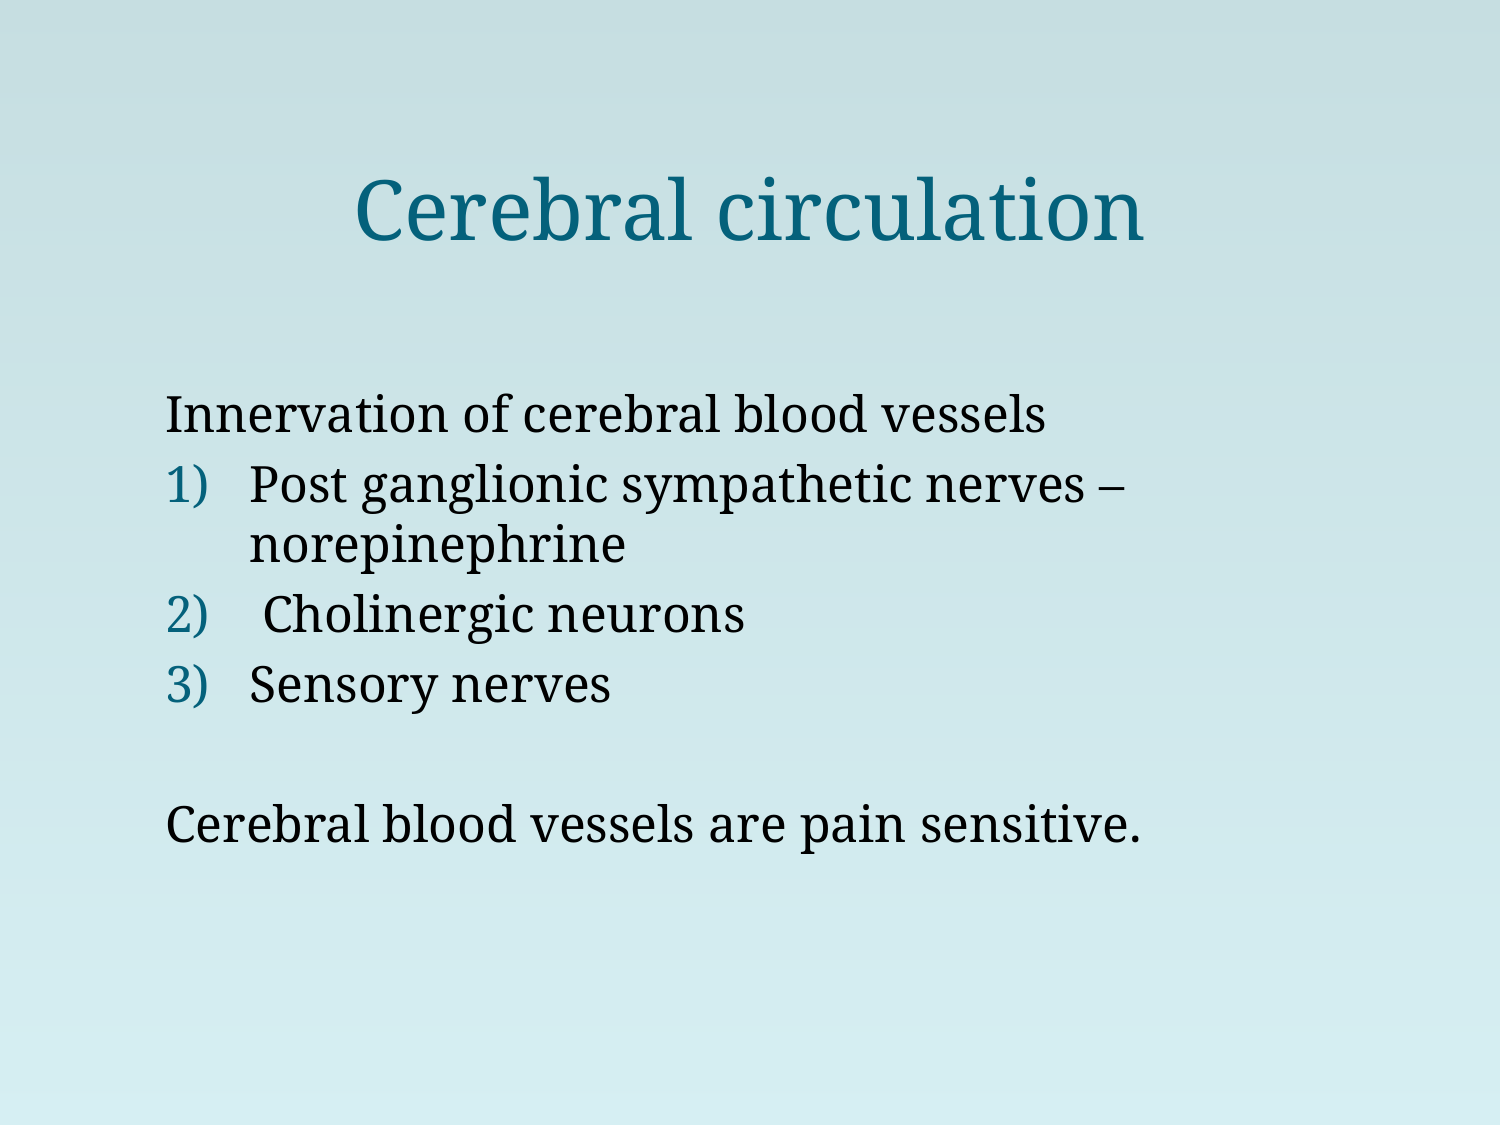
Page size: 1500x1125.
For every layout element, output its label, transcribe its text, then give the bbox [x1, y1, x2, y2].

title Cerebral circulation [150, 75, 1350, 265]
list Innervation of cerebral blood vessels Post ganglionic sympathetic nerves – norepinephrine Cholinergic neurons Sensory nerves Cerebral blood vessels are pain sensitive. [150, 375, 1350, 1063]
